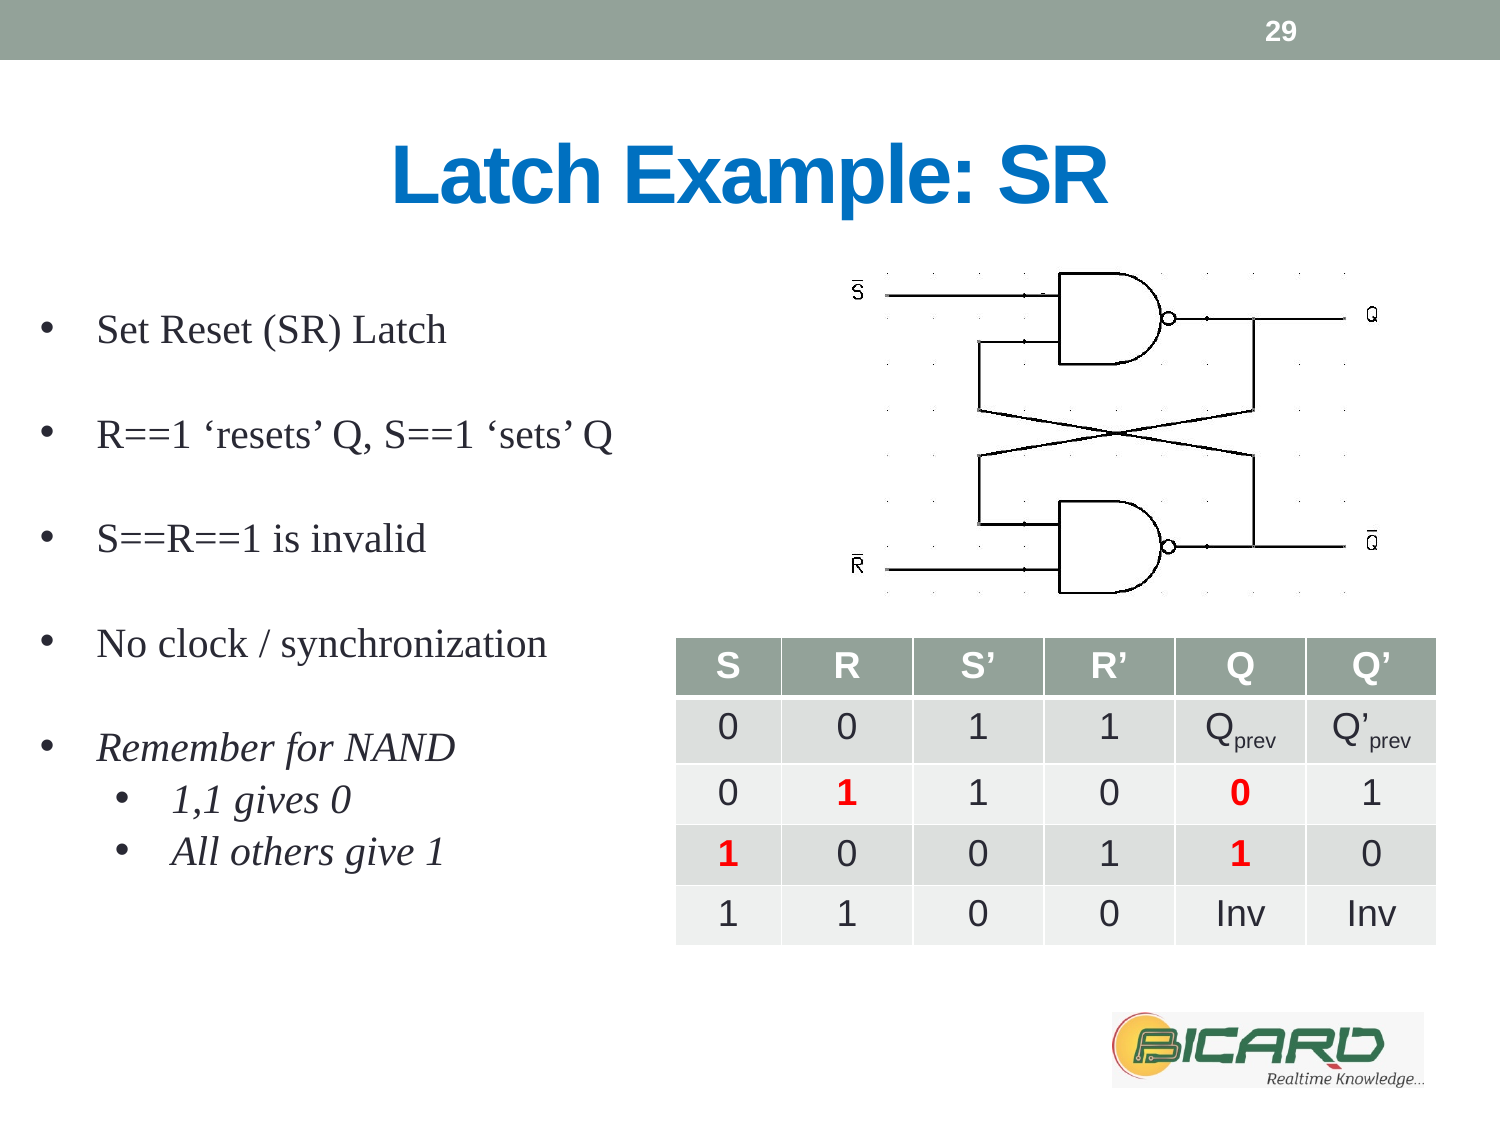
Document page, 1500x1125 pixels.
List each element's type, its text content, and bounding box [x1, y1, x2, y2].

table_cell 1 [1307, 758, 1436, 817]
table_cell 1 [676, 880, 781, 939]
table_cell 0 [914, 819, 1043, 878]
table_cell 1 [782, 880, 912, 939]
table_cell 0 [1045, 758, 1174, 817]
table_header R’ [1045, 638, 1174, 692]
picture [837, 265, 1396, 603]
table_cell 0 [676, 697, 781, 757]
table_header Q [1176, 638, 1305, 692]
table_cell 1 [782, 758, 912, 817]
table_header S [676, 638, 781, 692]
table_header Q’ [1307, 638, 1436, 692]
table_cell 1 [676, 819, 781, 878]
table_cell Inv [1307, 880, 1436, 939]
table_header S’ [914, 638, 1043, 692]
table_header R [782, 638, 912, 692]
title Latch Example: SR [75, 73, 1425, 264]
table_cell 1 [1176, 819, 1305, 878]
picture [1112, 1012, 1424, 1088]
table_cell 0 [676, 758, 781, 817]
table_cell 1 [914, 697, 1043, 757]
table_cell 1 [1045, 697, 1174, 757]
table_cell 0 [1045, 880, 1174, 939]
table_cell Qprev [1176, 697, 1305, 757]
table_cell 1 [1045, 819, 1174, 878]
table_cell Q’prev [1307, 697, 1436, 757]
slide_number 29 [1250, 3, 1425, 57]
table_cell 1 [914, 758, 1043, 817]
table_cell 0 [914, 880, 1043, 939]
table_cell Inv [1176, 880, 1305, 939]
table_cell 0 [1307, 819, 1436, 878]
table_cell 0 [782, 697, 912, 757]
text_box Set Reset (SR) Latch R==1 ‘resets’ Q, S==1 ‘sets’ Q S==R==1 is invalid No clock / synchronization Remember for NAND 1,1 gives 0 All others give 1 [37, 299, 1200, 875]
table_cell 0 [1176, 758, 1305, 817]
table_cell 0 [782, 819, 912, 878]
